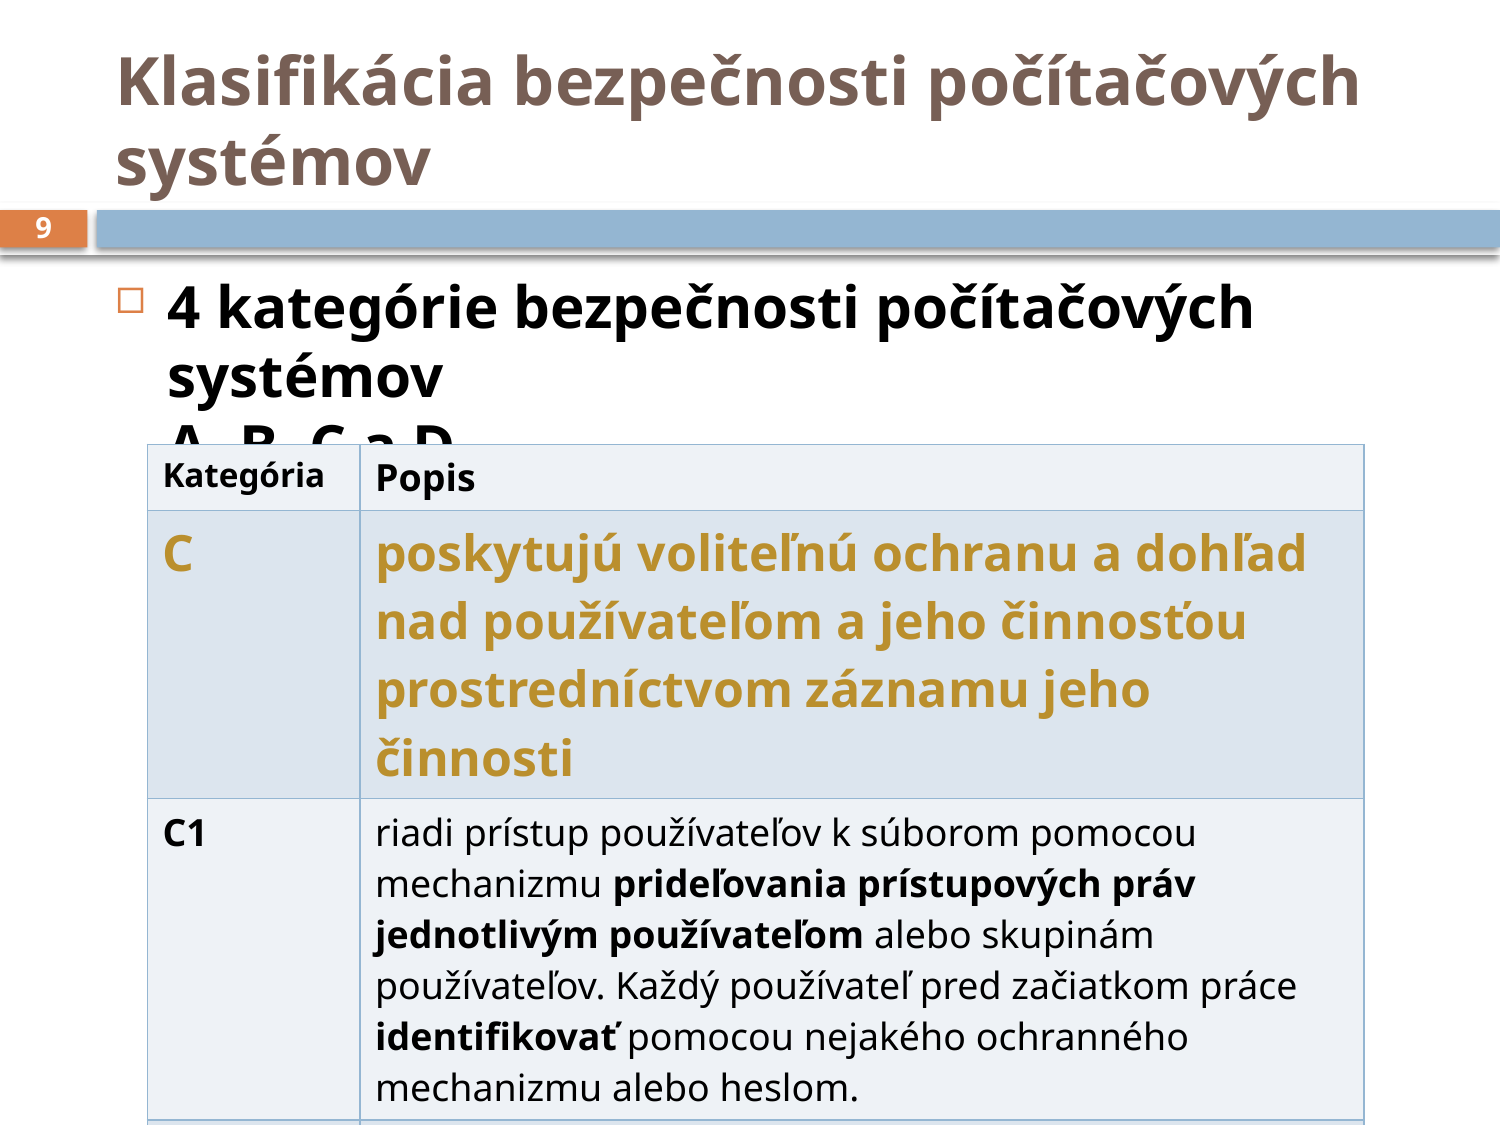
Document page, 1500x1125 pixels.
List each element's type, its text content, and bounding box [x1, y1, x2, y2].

table_cell C1 [148, 799, 359, 1119]
table_cell riadenie prístupu na individuálnej úrovni [361, 1121, 1363, 1125]
list 4 kategórie bezpečnosti počítačových systémov A, B, C a D [100, 262, 1438, 1000]
table_header Kategória [148, 445, 359, 510]
table_cell riadi prístup používateľov k súborom pomocou mechanizmu prideľovania prístupových práv jednotlivým používateľom alebo skupinám používateľov. Každý používateľ pred začiatkom práce identifikovať pomocou nejakého ochranného mechanizmu alebo heslom. [361, 799, 1363, 1119]
slide_number 9 [0, 208, 88, 249]
table_cell C2 [148, 1121, 359, 1125]
table_header Popis [361, 445, 1363, 510]
table_cell poskytujú voliteľnú ochranu a dohľad nad používateľom a jeho činnosťou prostredníctvom záznamu jeho činnosti [361, 511, 1363, 798]
title Klasifikácia bezpečnosti počítačových systémov [100, 37, 1438, 200]
table_cell C [148, 511, 359, 798]
